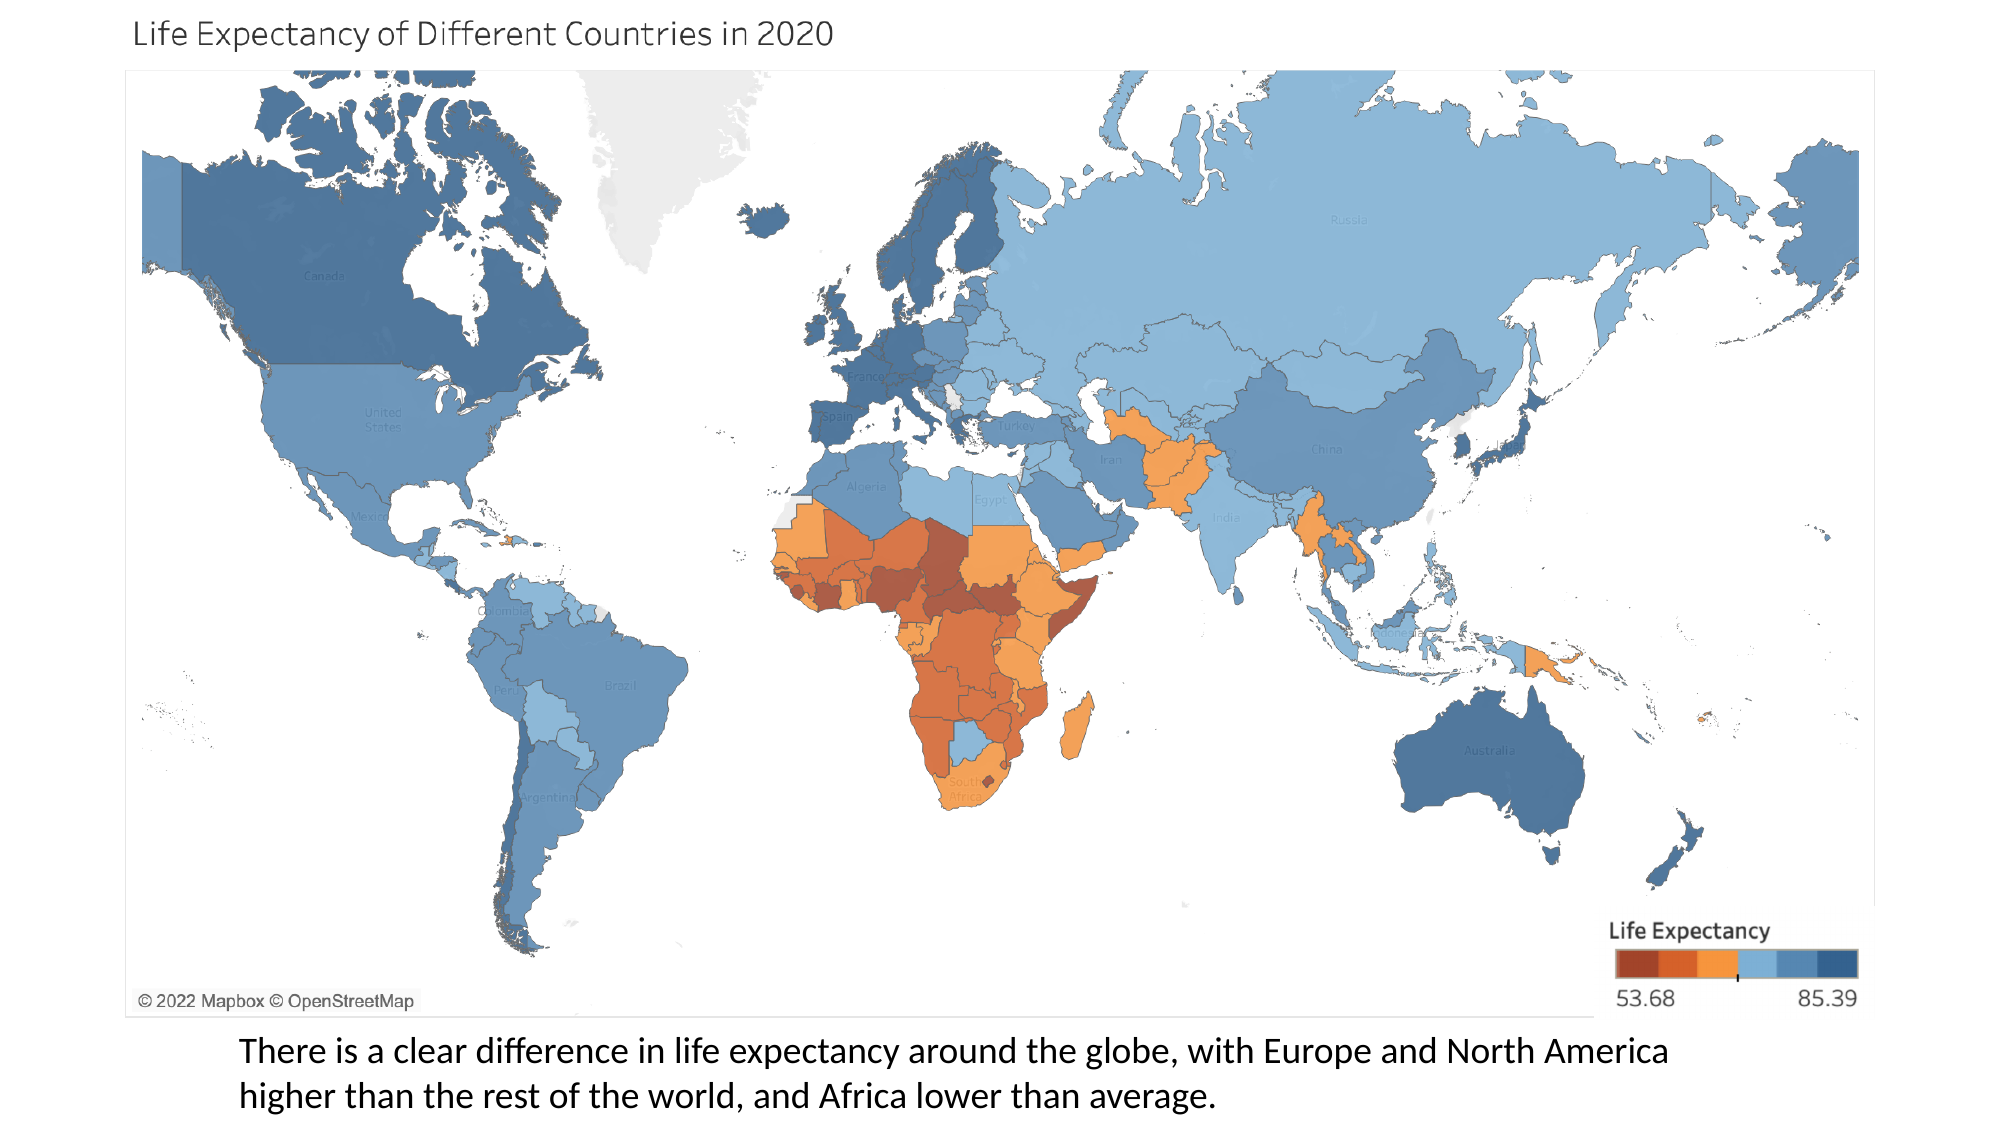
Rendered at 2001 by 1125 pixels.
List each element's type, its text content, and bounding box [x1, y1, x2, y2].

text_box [125, 0, 1875, 1020]
text_box There is a clear difference in life expectancy around the globe, with Europe and North America higher than the rest of the world, and Africa lower than average. [224, 1020, 1776, 1124]
